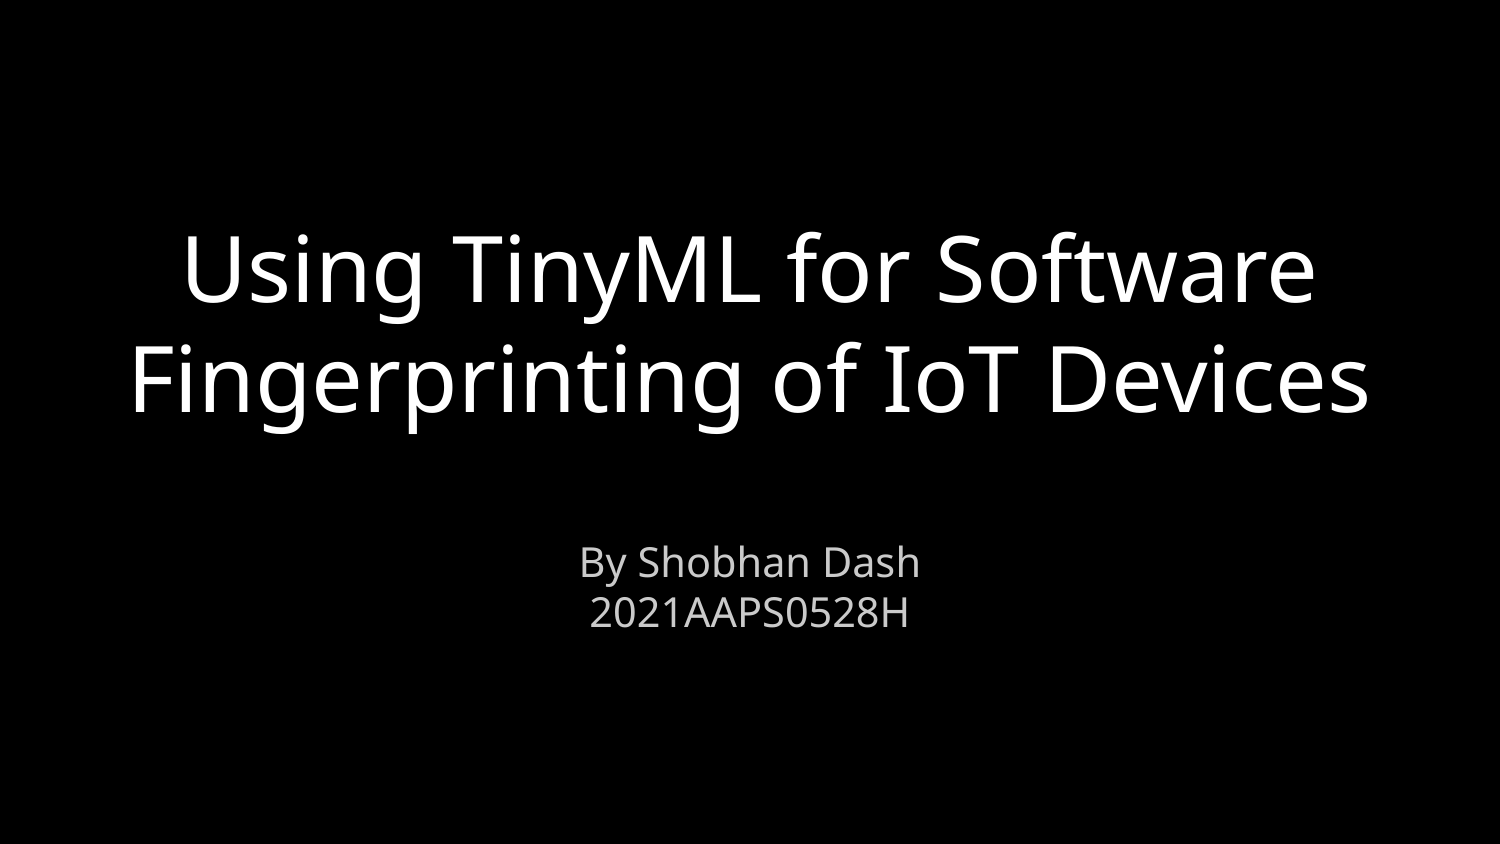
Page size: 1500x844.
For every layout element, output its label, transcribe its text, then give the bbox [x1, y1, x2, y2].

text_box Using TinyML for Software Fingerprinting of IoT Devices [110, 162, 1390, 447]
text_box By Shobhan Dash 2021AAPS0528H [110, 520, 1390, 651]
